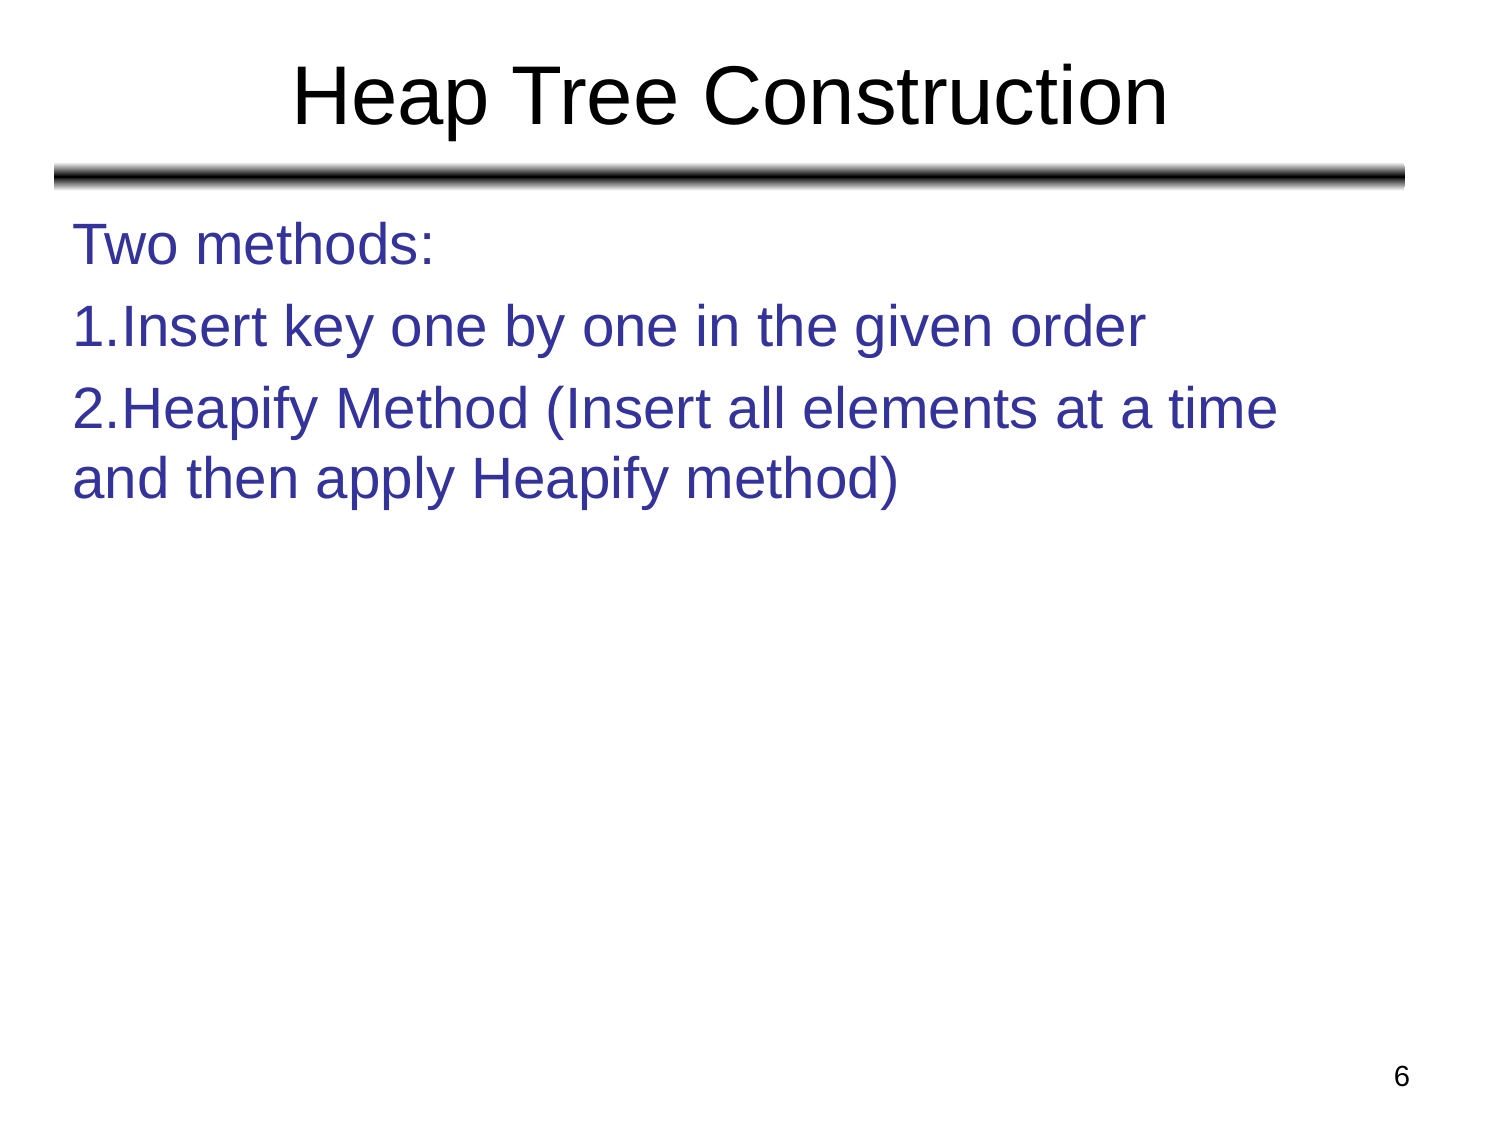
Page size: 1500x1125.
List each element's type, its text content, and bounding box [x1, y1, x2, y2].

text_box [1074, 1049, 1425, 1103]
list Two methods: Insert key one by one in the given order Heapify Method (Insert all elements at a time and then apply Heapify method) [57, 199, 1408, 1032]
title Heap Tree Construction [55, 16, 1406, 166]
